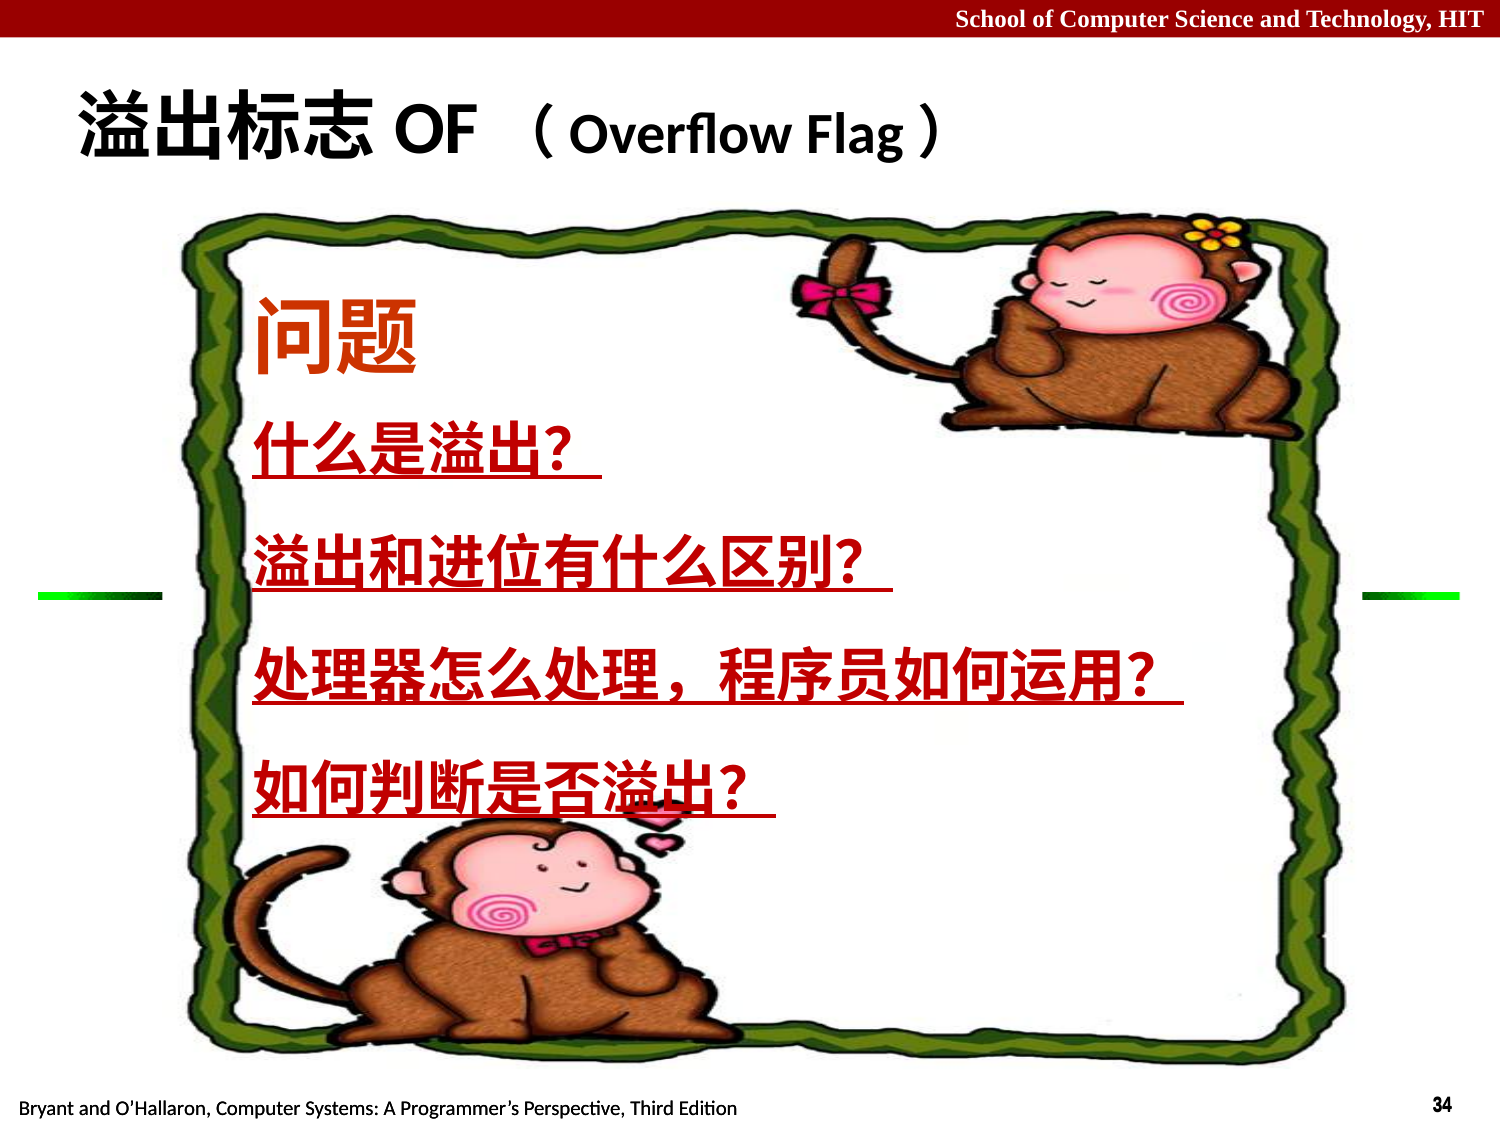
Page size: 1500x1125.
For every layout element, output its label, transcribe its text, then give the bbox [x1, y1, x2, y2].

title 溢出标志OF（Overflow Flag） [61, 61, 1500, 187]
picture [38, 592, 1462, 601]
text_box 问题 什么是溢出？ 溢出和进位有什么区别？ 处理器怎么处理，程序员如何运用？ 如何判断是否溢出？ [162, 608, 1363, 1075]
text_box 问题 什么是溢出？ 溢出和进位有什么区别？ 处理器怎么处理，程序员如何运用？ 如何判断是否溢出？ [162, 200, 1363, 590]
